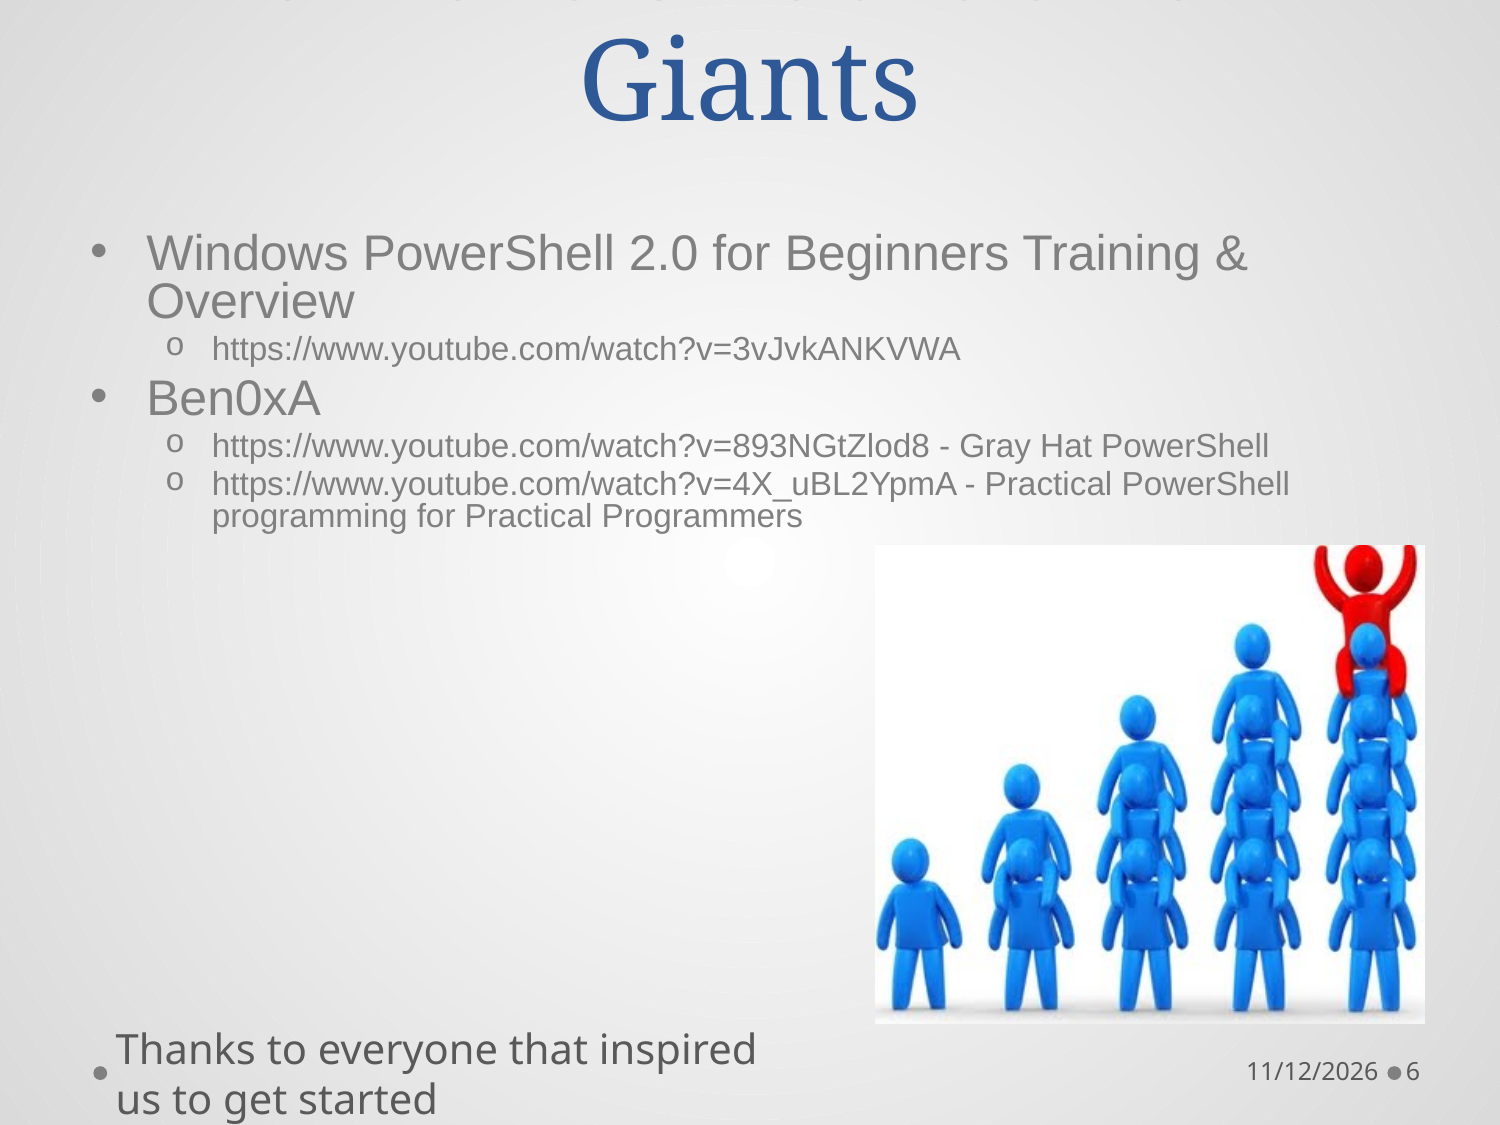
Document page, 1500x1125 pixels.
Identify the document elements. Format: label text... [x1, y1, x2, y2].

picture [874, 545, 1426, 1024]
slide_number 6 [1401, 1042, 1494, 1103]
footer Thanks to everyone that inspired us to get started [108, 1042, 825, 1103]
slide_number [1043, 1042, 1386, 1103]
list Windows PowerShell 2.0 for Beginners Training & Overview https://www.youtube.com/watch?v=3vJvkANKVWA Ben0xA https://www.youtube.com/watch?v=893NGtZlod8 - Gray Hat PowerShell https://www.youtube.com/watch?v=4X_uBL2YpmA - Practical PowerShell programming for Practical Programmers [75, 224, 1425, 1005]
title On the Shoulder of Giants [75, 0, 1425, 150]
